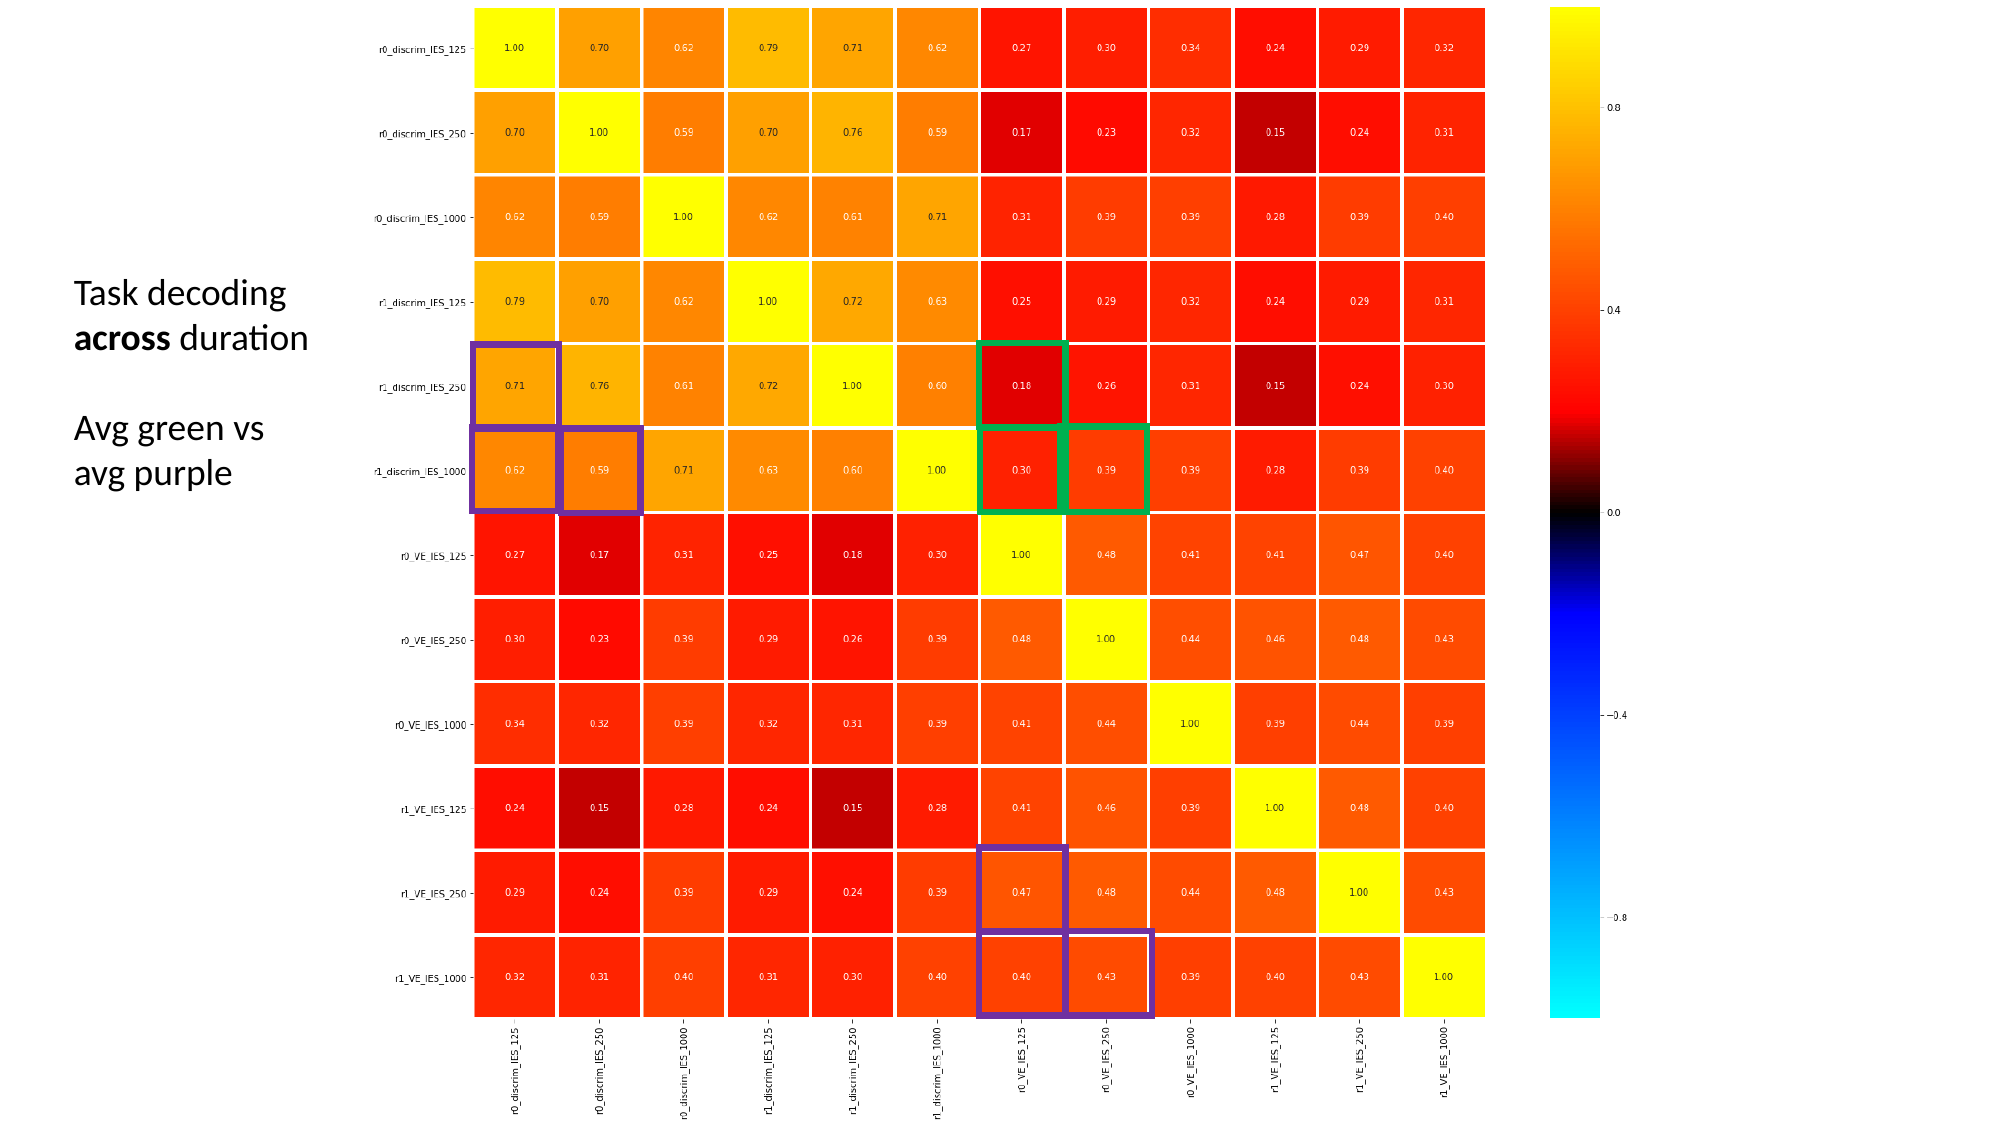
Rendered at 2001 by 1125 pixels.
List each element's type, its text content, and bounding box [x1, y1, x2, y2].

picture [366, 0, 1634, 1125]
text_box Task decoding across duration Avg green vs avg purple [58, 260, 331, 501]
